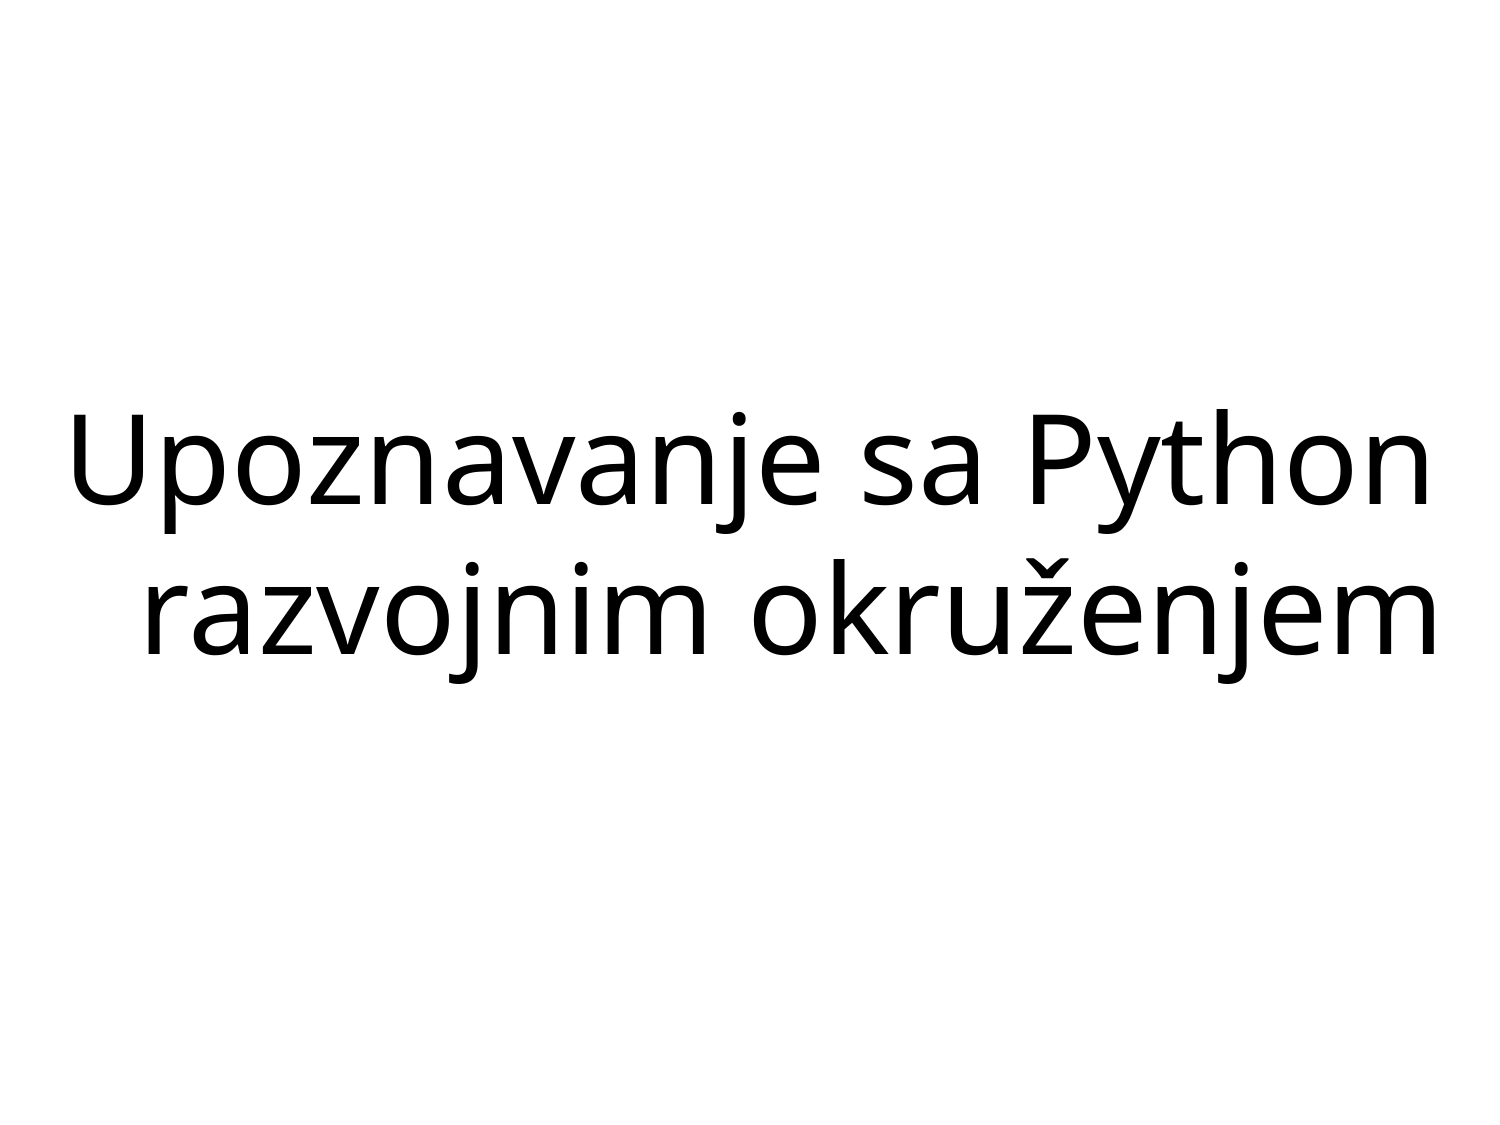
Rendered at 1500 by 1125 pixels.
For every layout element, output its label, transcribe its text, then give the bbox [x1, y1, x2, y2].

title Upoznavanje sa Python razvojnim okruženjem [0, 408, 1500, 651]
